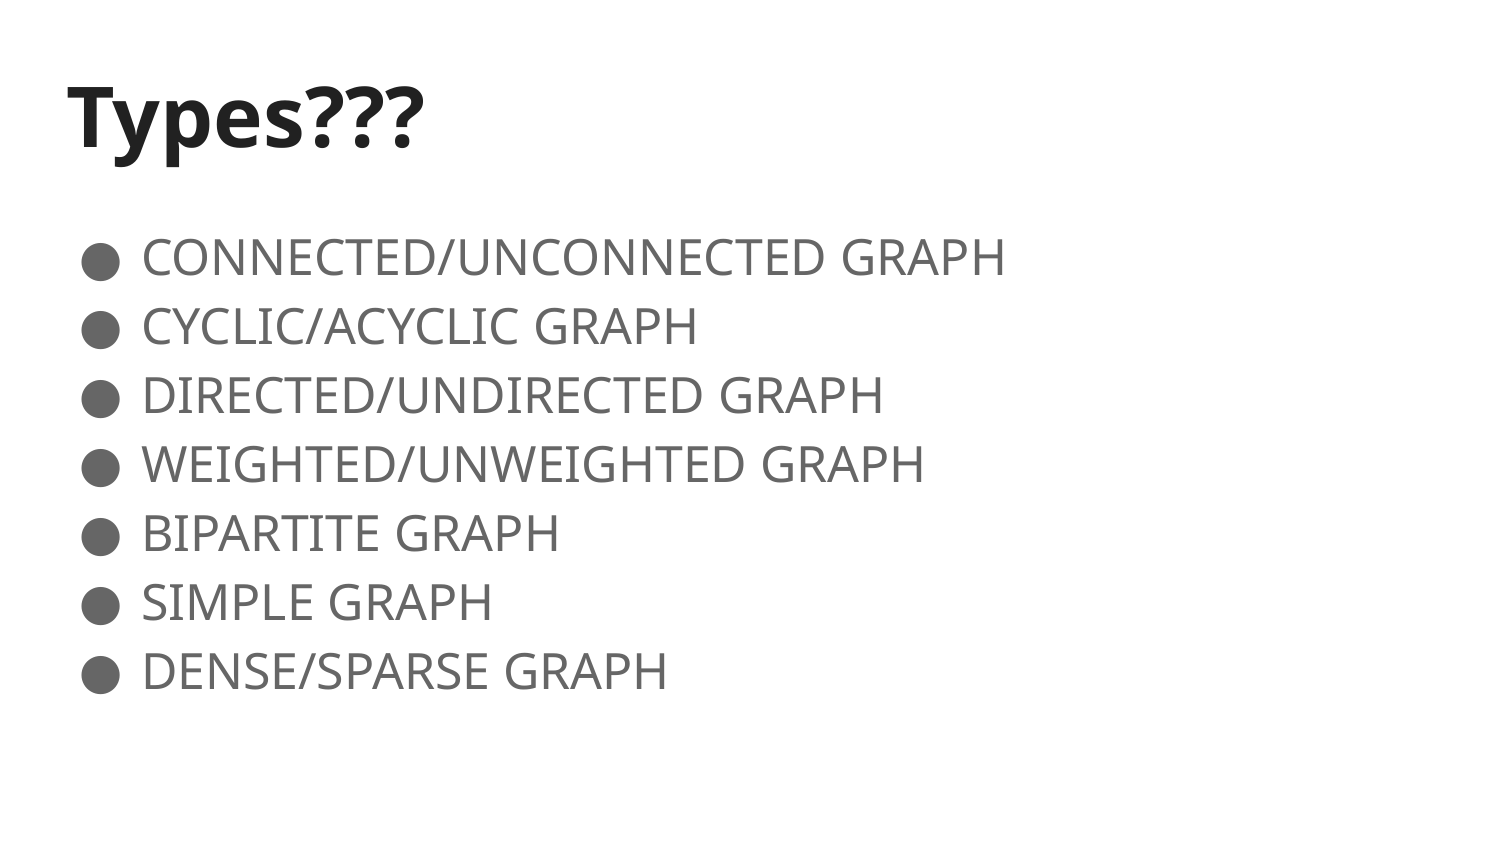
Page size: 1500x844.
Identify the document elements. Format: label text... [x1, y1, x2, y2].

title Types??? [51, 48, 1449, 180]
list CONNECTED/UNCONNECTED GRAPH CYCLIC/ACYCLIC GRAPH DIRECTED/UNDIRECTED GRAPH WEIGHTED/UNWEIGHTED GRAPH BIPARTITE GRAPH SIMPLE GRAPH DENSE/SPARSE GRAPH [51, 201, 1449, 750]
